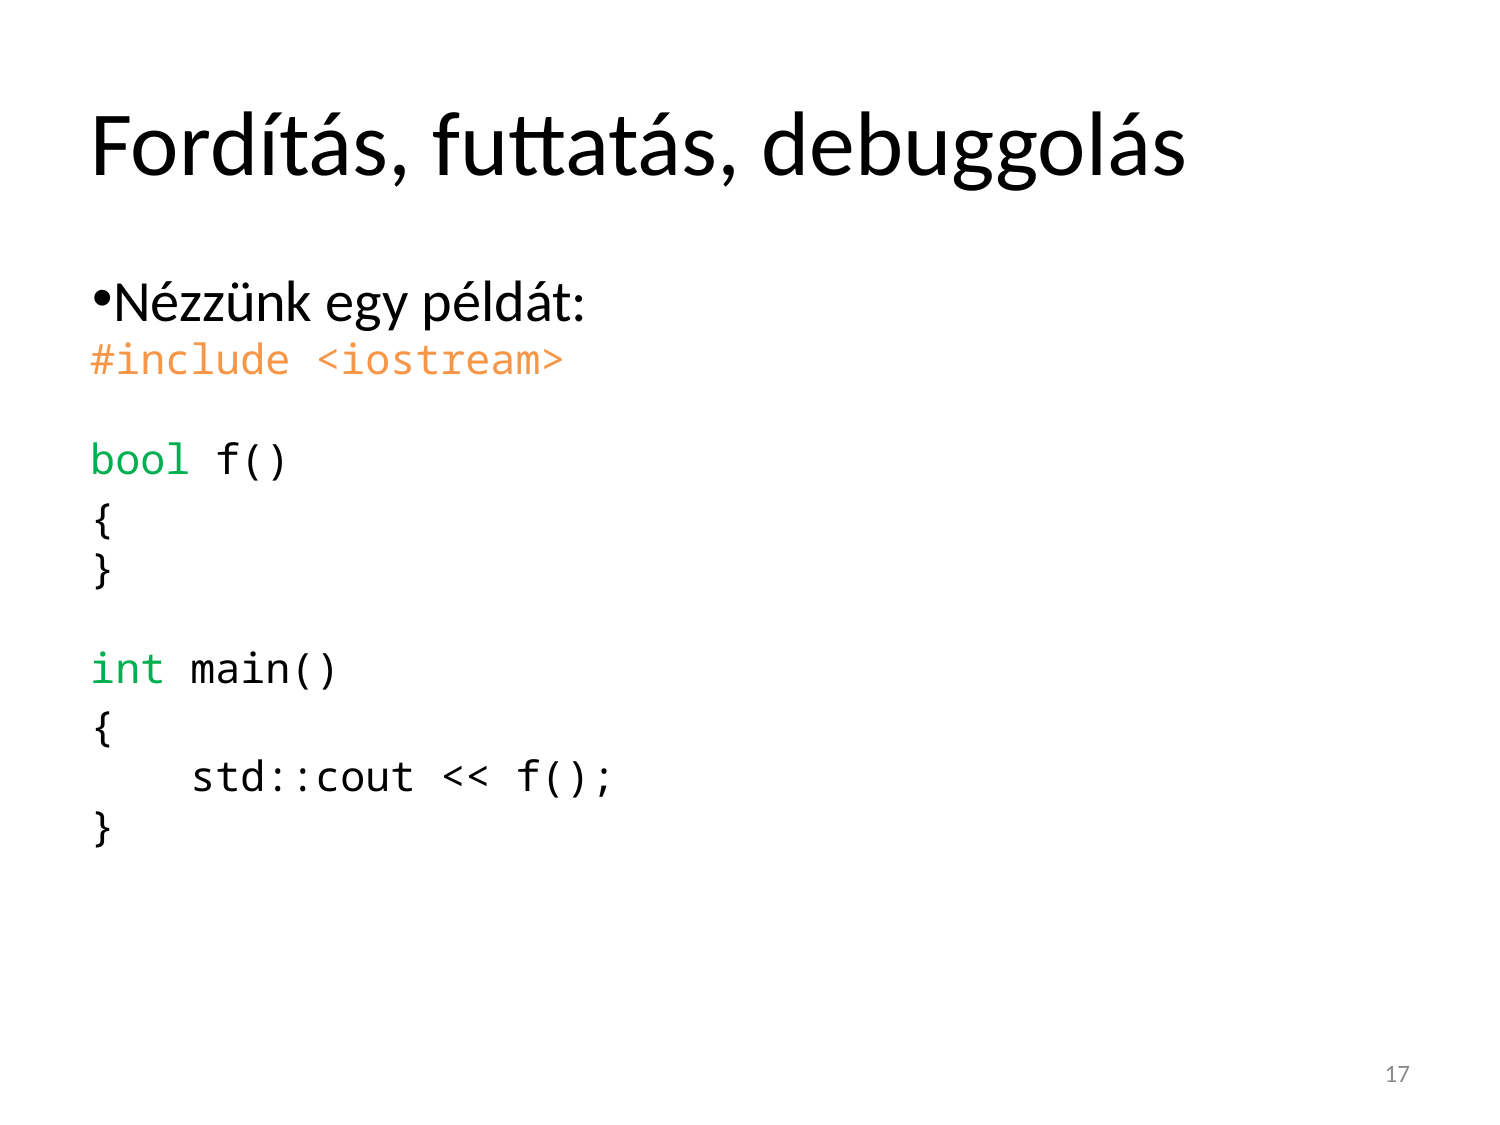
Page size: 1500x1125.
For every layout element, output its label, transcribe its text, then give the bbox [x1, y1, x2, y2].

title Fordítás, futtatás, debuggolás [74, 44, 1426, 233]
list Nézzünk egy példát: #include <iostream> bool f() { } int main() { std::cout << f(); } [74, 255, 1426, 1095]
slide_number 17 [1074, 1042, 1425, 1103]
